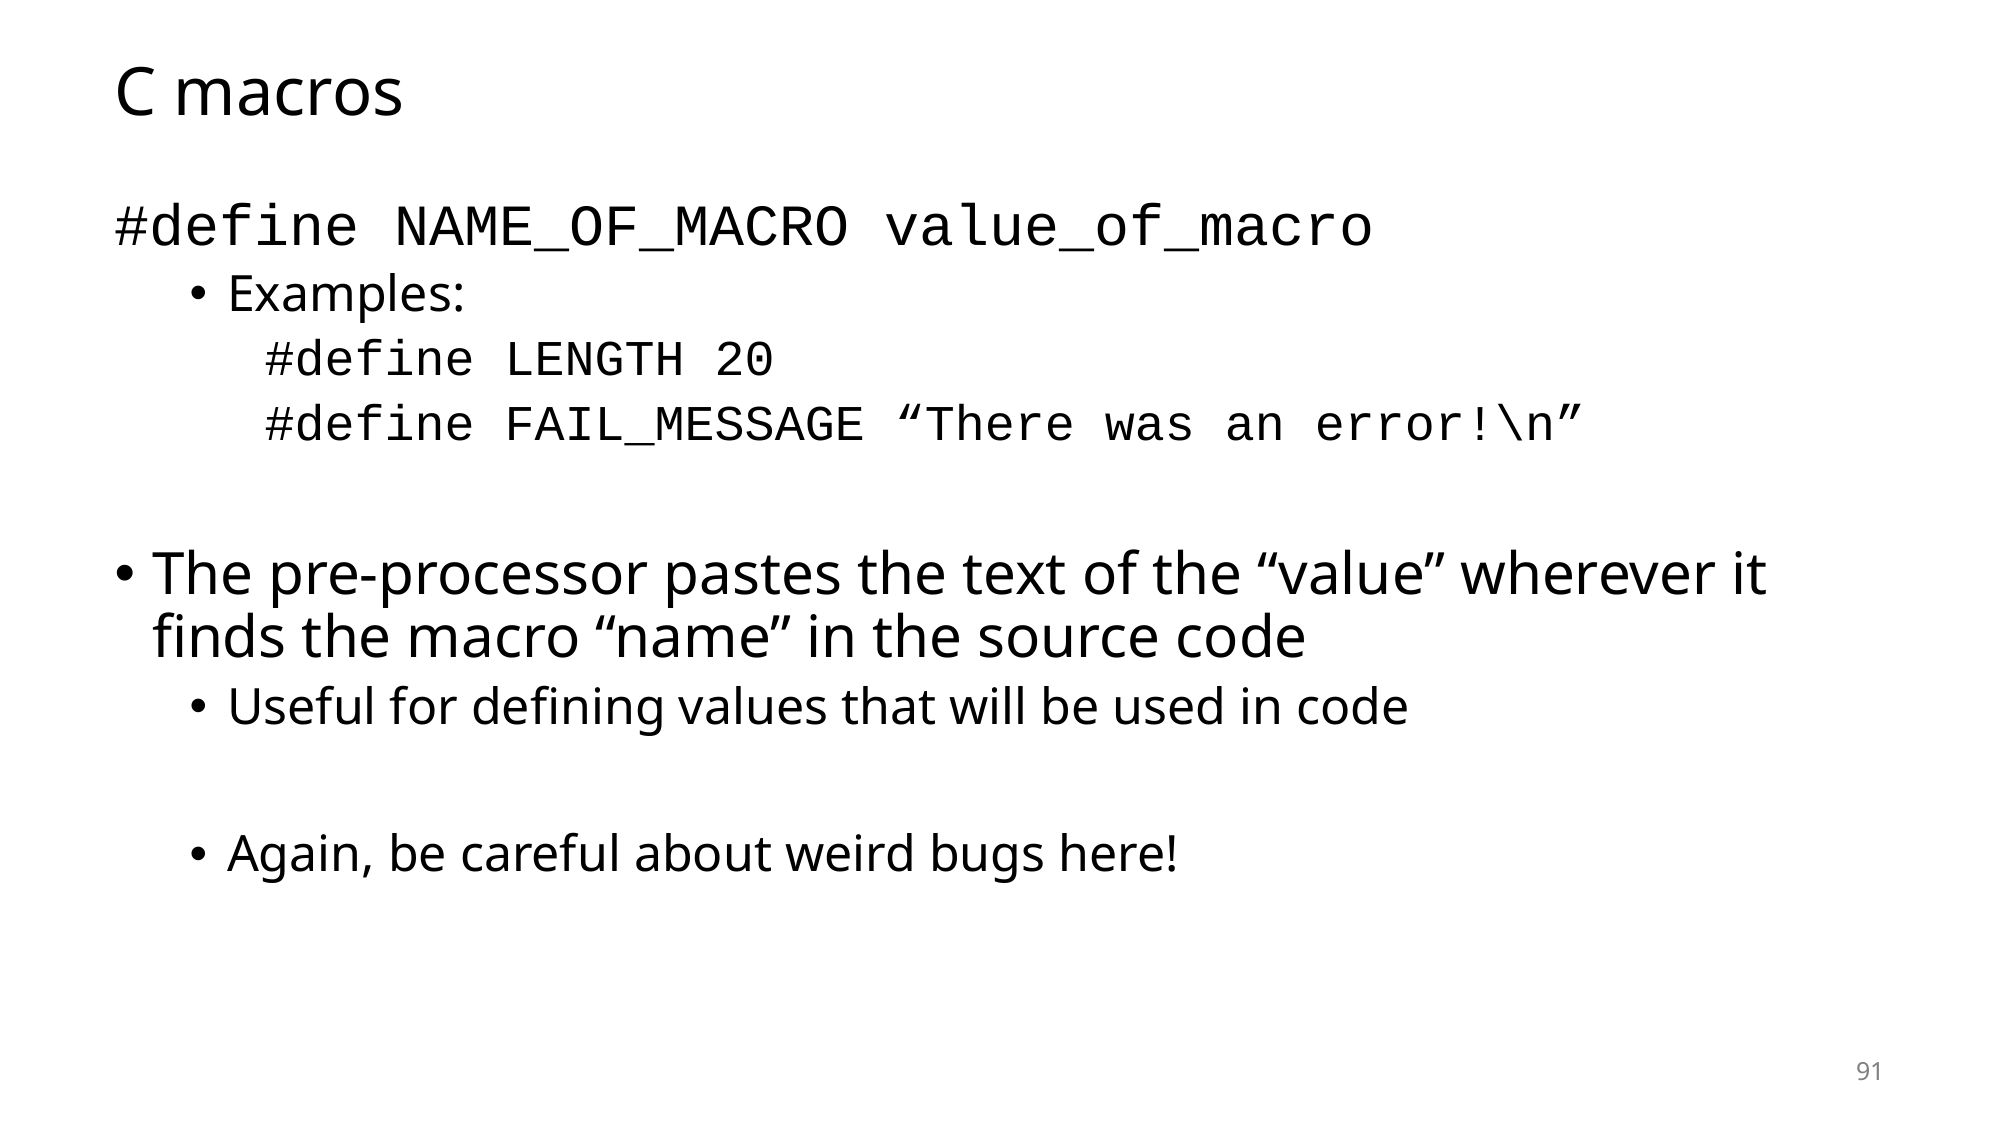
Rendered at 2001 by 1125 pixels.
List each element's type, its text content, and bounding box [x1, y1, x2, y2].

list #define NAME_OF_MACRO value_of_macro Examples: #define LENGTH 20 #define FAIL_MESSAGE “There was an error!\n” The pre-processor pastes the text of the “value” wherever it finds the macro “name” in the source code Useful for defining values that will be used in code Again, be careful about weird bugs here! [99, 187, 1900, 1013]
title C macros [99, 37, 1900, 150]
slide_number 91 [1749, 1042, 1900, 1103]
